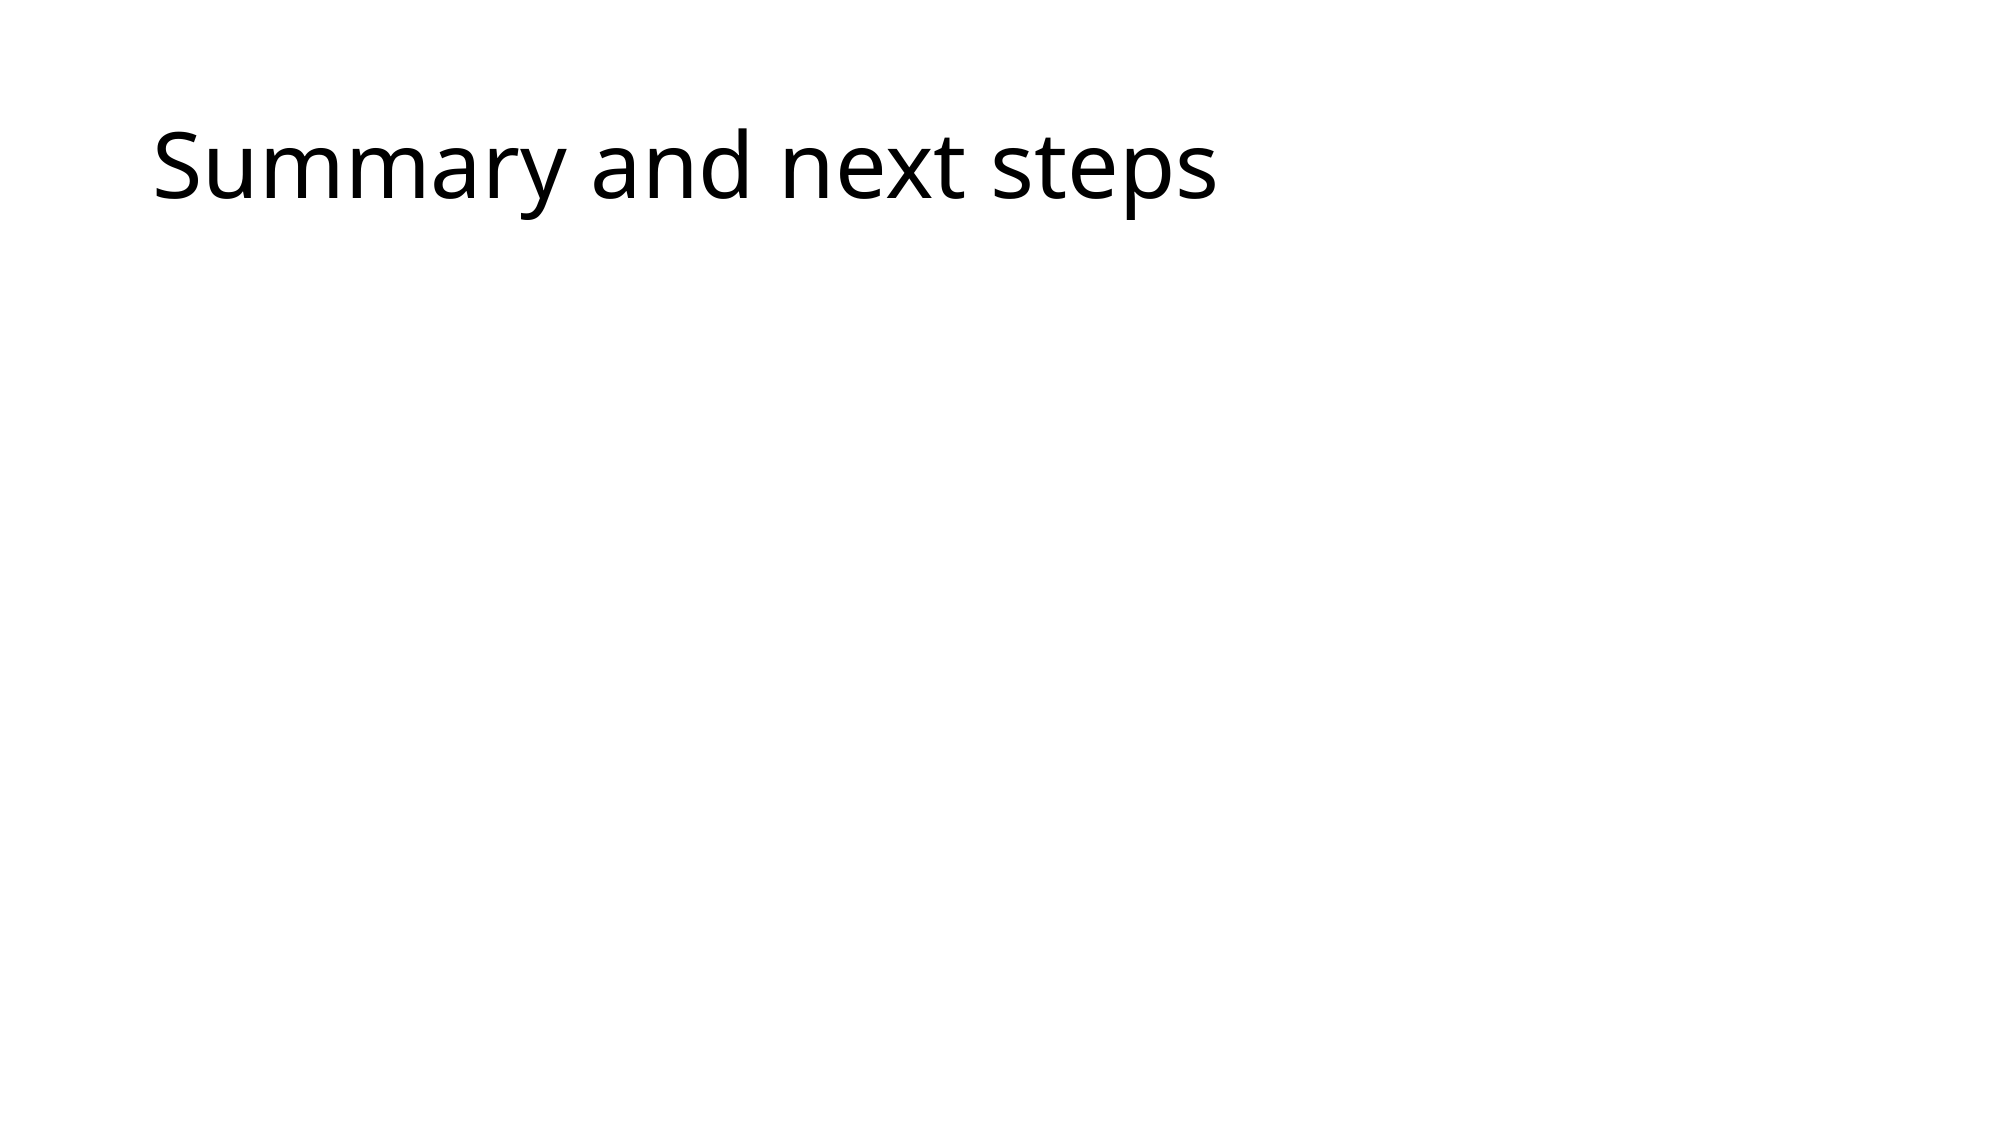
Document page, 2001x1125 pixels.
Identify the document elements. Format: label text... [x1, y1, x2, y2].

title Summary and next steps [137, 59, 1863, 278]
